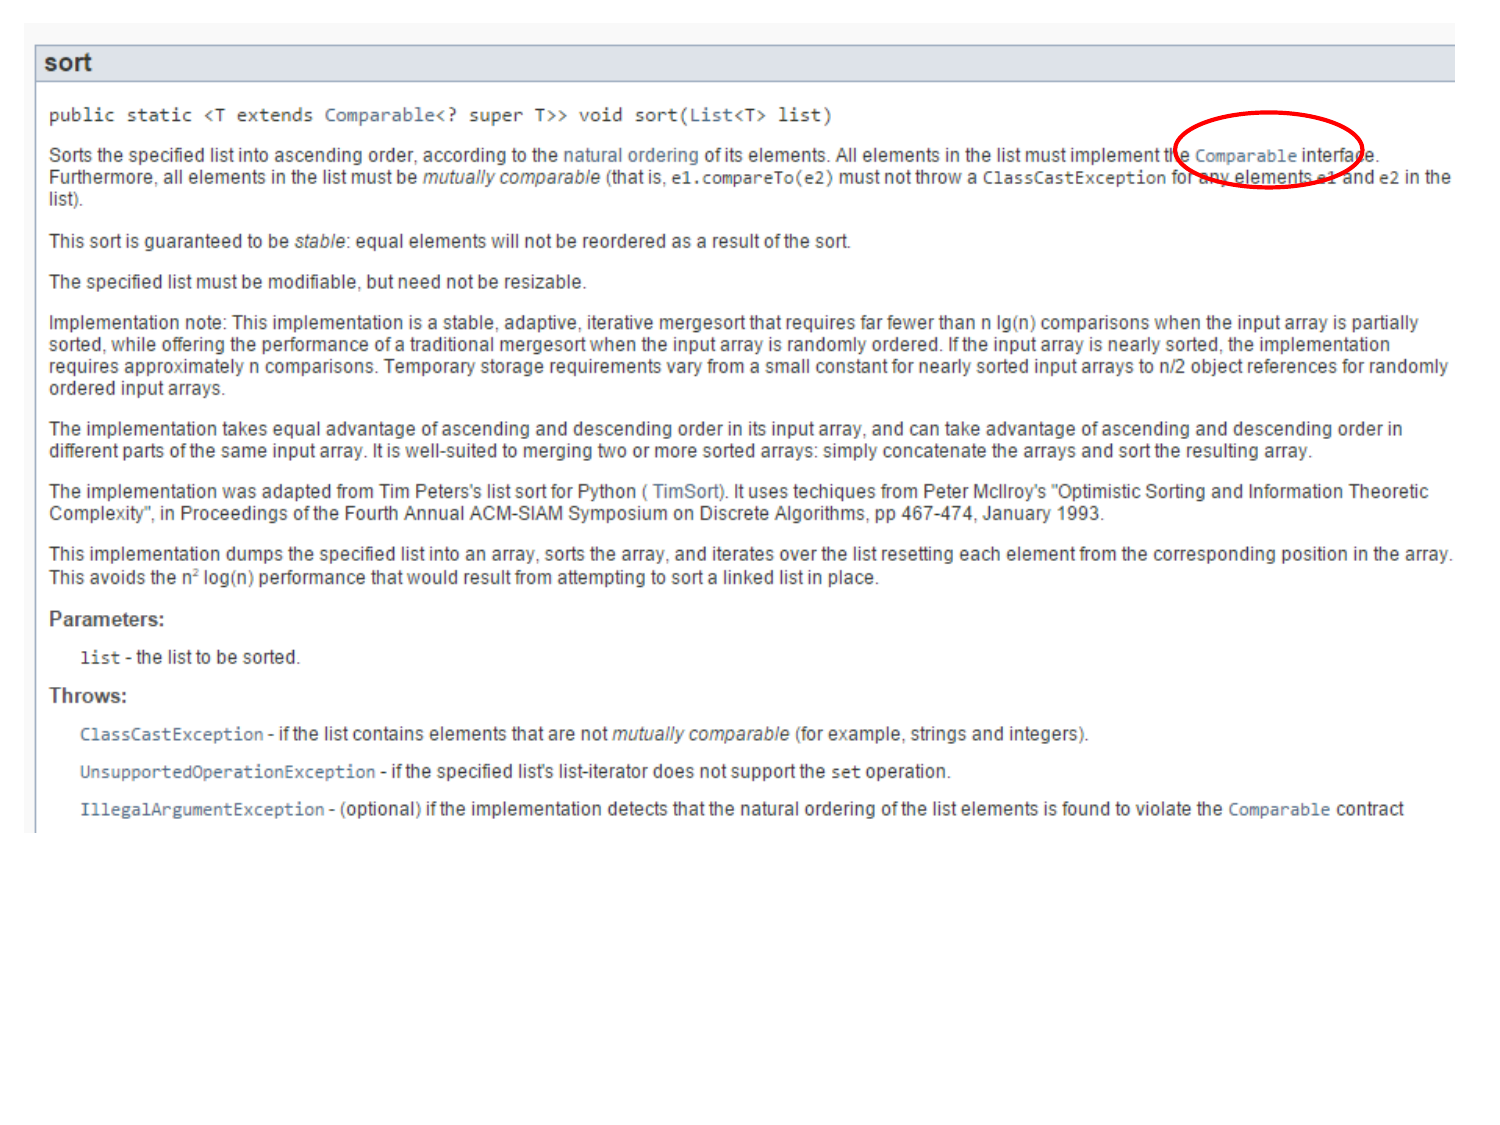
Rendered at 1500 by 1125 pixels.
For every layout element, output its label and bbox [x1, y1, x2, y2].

picture [24, 23, 1455, 834]
